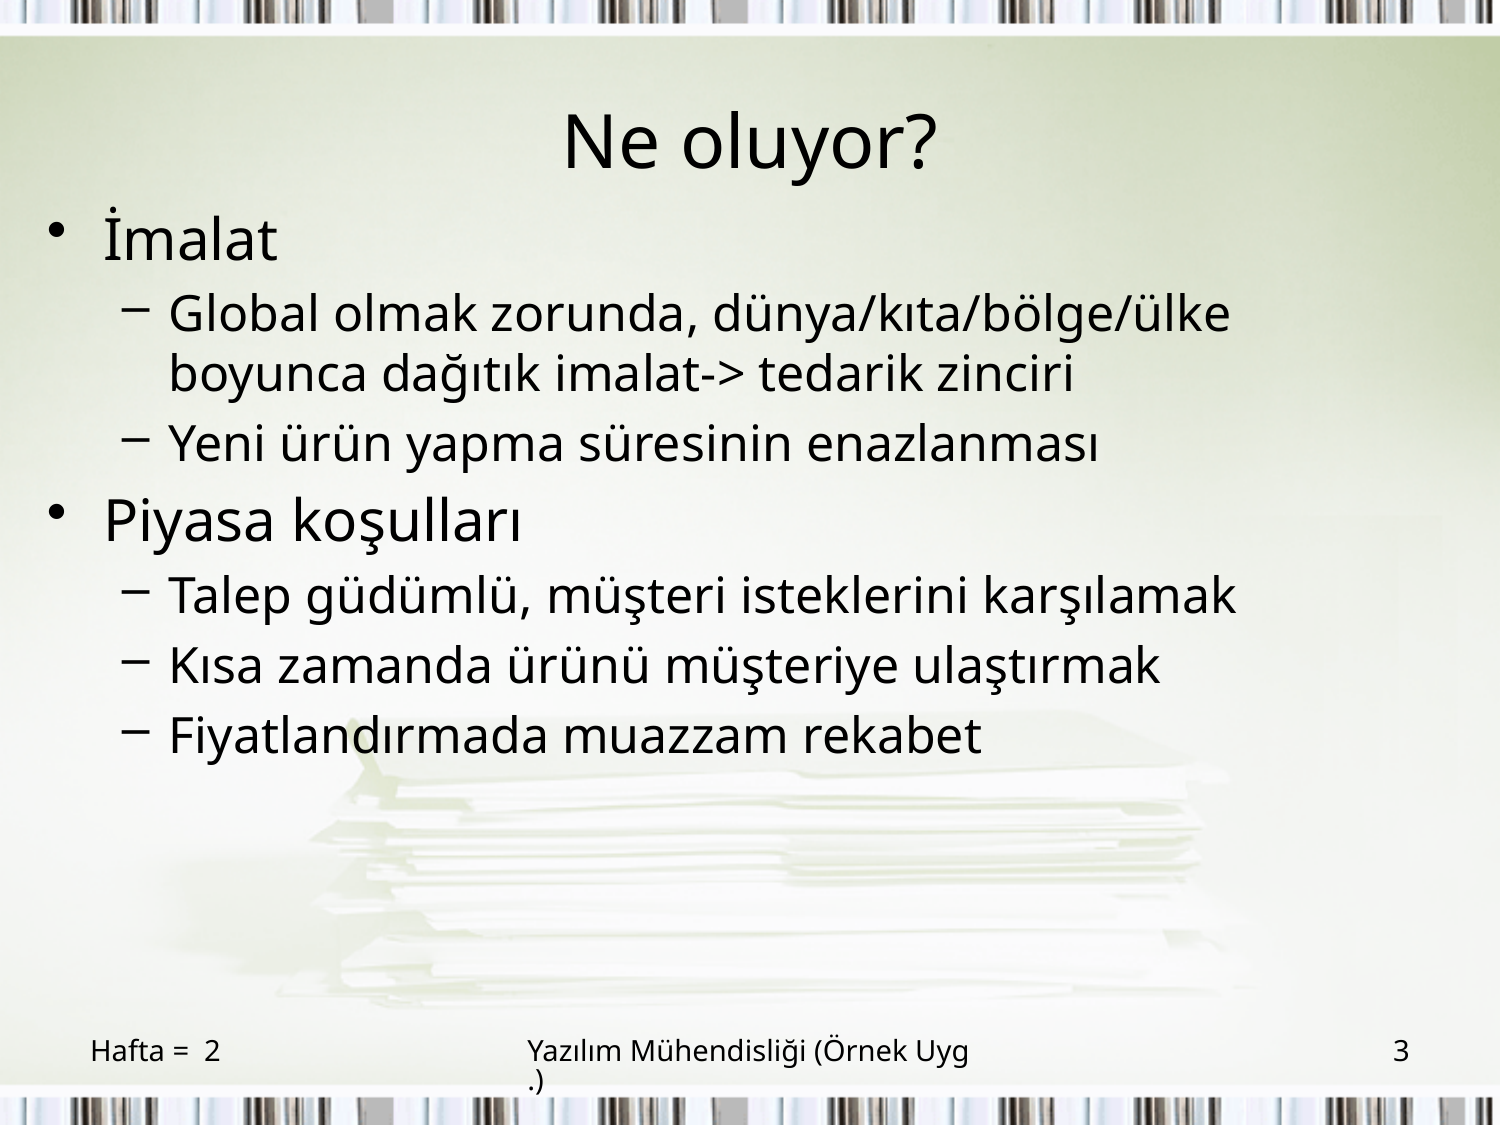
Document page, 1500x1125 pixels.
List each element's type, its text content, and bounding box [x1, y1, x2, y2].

footer Yazılım Mühendisliği (Örnek Uyg.) [512, 1024, 988, 1103]
slide_number Hafta = 2 [74, 1024, 426, 1103]
slide_number 3 [1074, 1024, 1426, 1103]
picture [0, 0, 1500, 1125]
list İmalat Global olmak zorunda, dünya/kıta/bölge/ülke boyunca dağıtık imalat-> tedarik zinciri Yeni ürün yapma süresinin enazlanması Piyasa koşulları Talep güdümlü, müşteri isteklerini karşılamak Kısa zamanda ürünü müşteriye ulaştırmak Fiyatlandırmada muazzam rekabet [31, 194, 1457, 920]
title Ne oluyor? [74, 44, 1426, 194]
